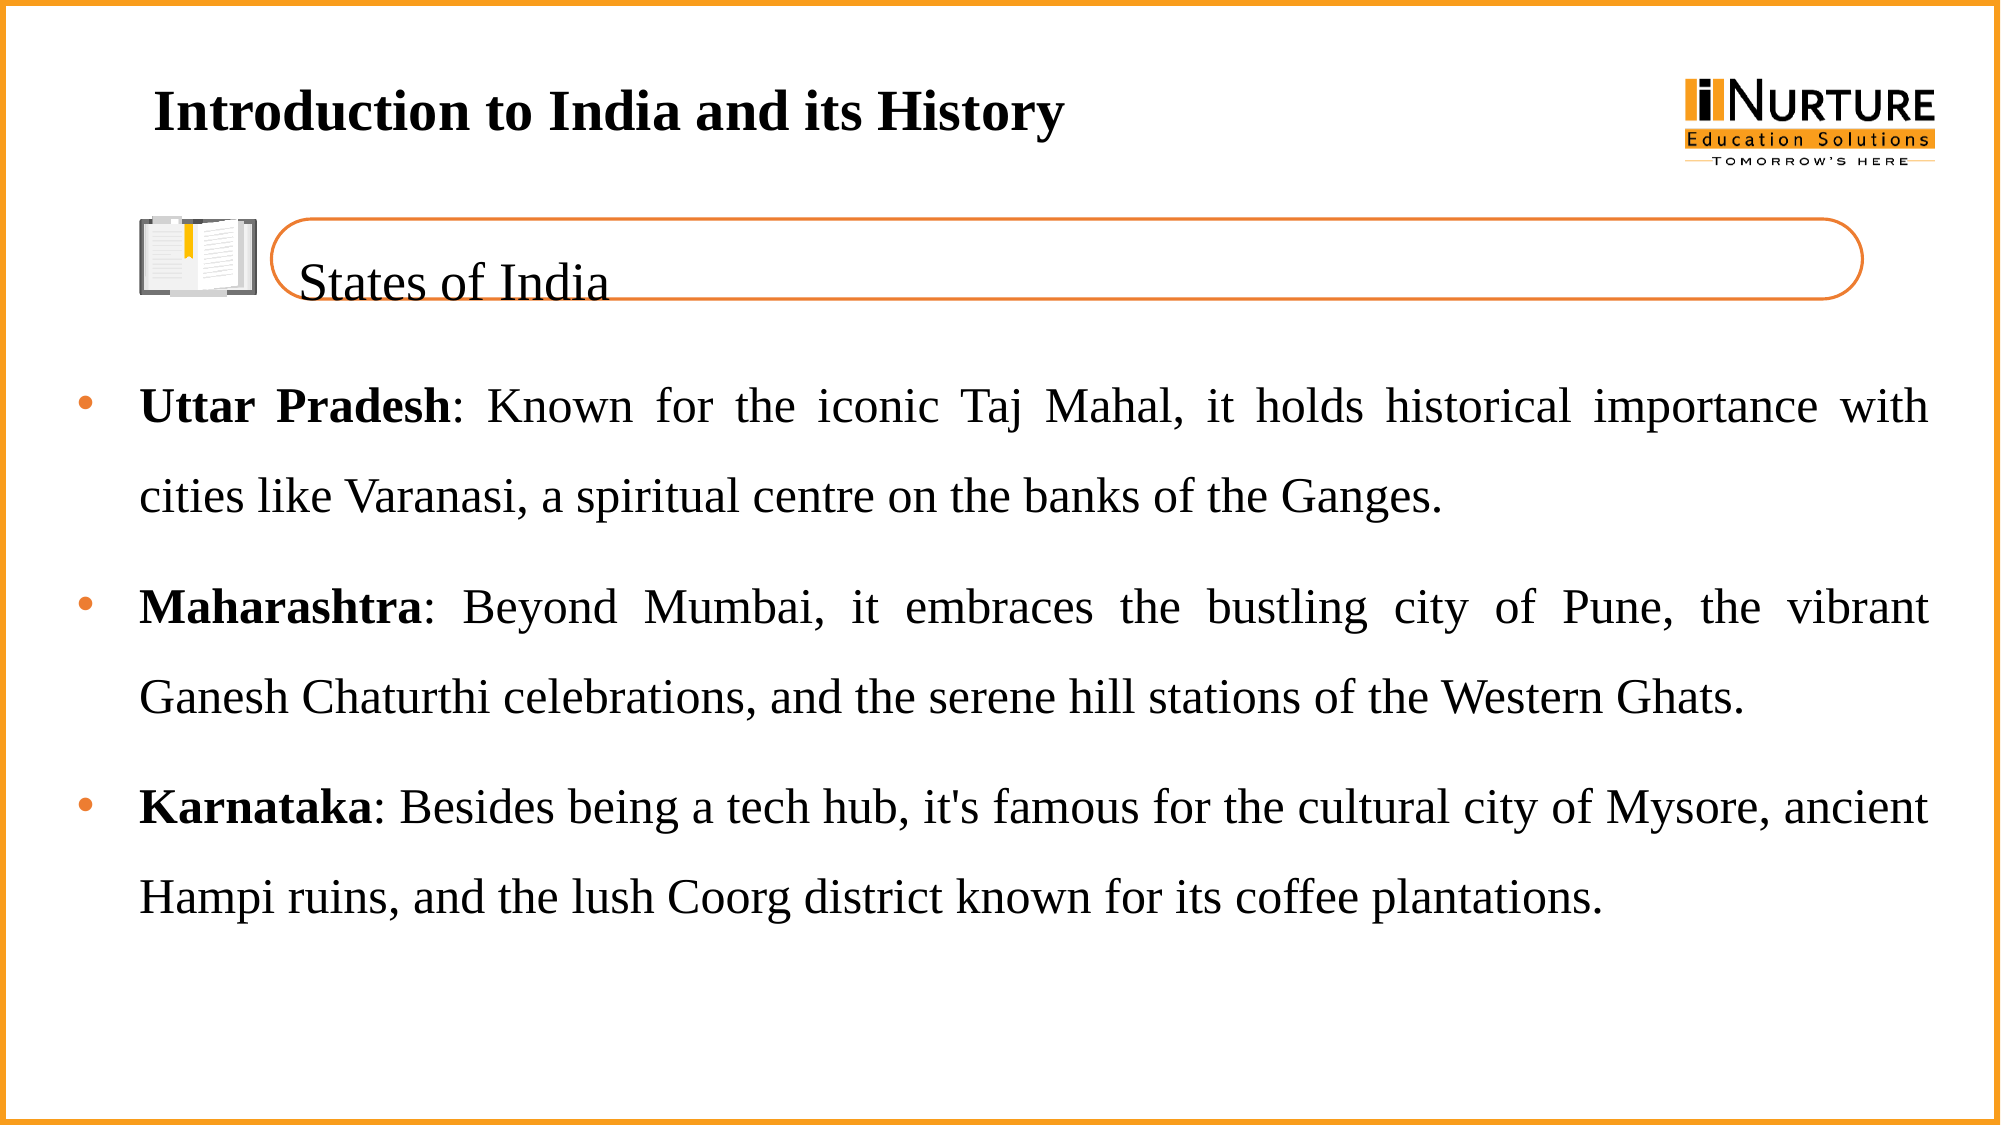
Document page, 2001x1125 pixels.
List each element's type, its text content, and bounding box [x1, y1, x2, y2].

text_box States of India [271, 218, 1863, 299]
list Introduction to India and its History [101, 72, 1656, 184]
list Uttar Pradesh: Known for the iconic Taj Mahal, it holds historical importance with cities like Varanasi, a spiritual centre on the banks of the Ganges. Maharashtra: Beyond Mumbai, it embraces the bustling city of Pune, the vibrant Ganesh Chaturthi celebrations, and the serene hill stations of the Western Ghats. Karnataka: Besides being a tech hub, it's famous for the cultural city of Mysore, ancient Hampi ruins, and the lush Coorg district known for its coffee plantations. [49, 334, 1946, 1066]
picture [122, 184, 274, 334]
picture [1665, 57, 1960, 184]
